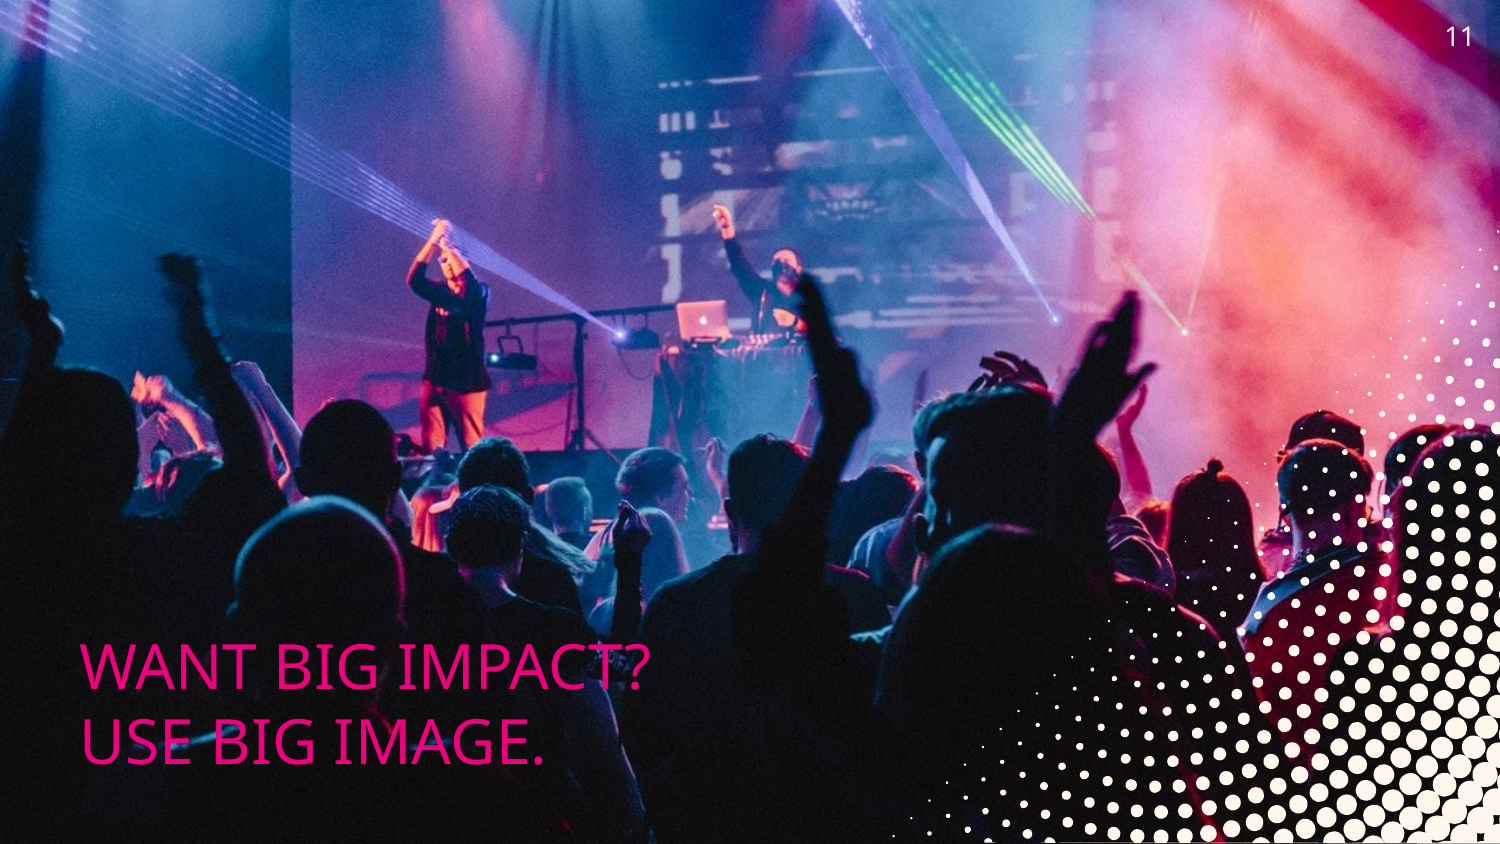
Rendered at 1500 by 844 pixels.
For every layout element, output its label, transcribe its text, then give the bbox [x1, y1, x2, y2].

picture [1482, 782, 1497, 796]
picture [1460, 817, 1467, 824]
picture [0, 0, 1500, 844]
picture [1478, 834, 1484, 841]
picture [1483, 718, 1500, 750]
title WANT BIG IMPACT? USE BIG IMAGE. [79, 550, 860, 778]
slide_number ‹#› [1385, 5, 1476, 71]
picture [1450, 824, 1458, 833]
picture [1467, 801, 1483, 814]
picture [1402, 751, 1487, 842]
picture [1494, 816, 1499, 824]
